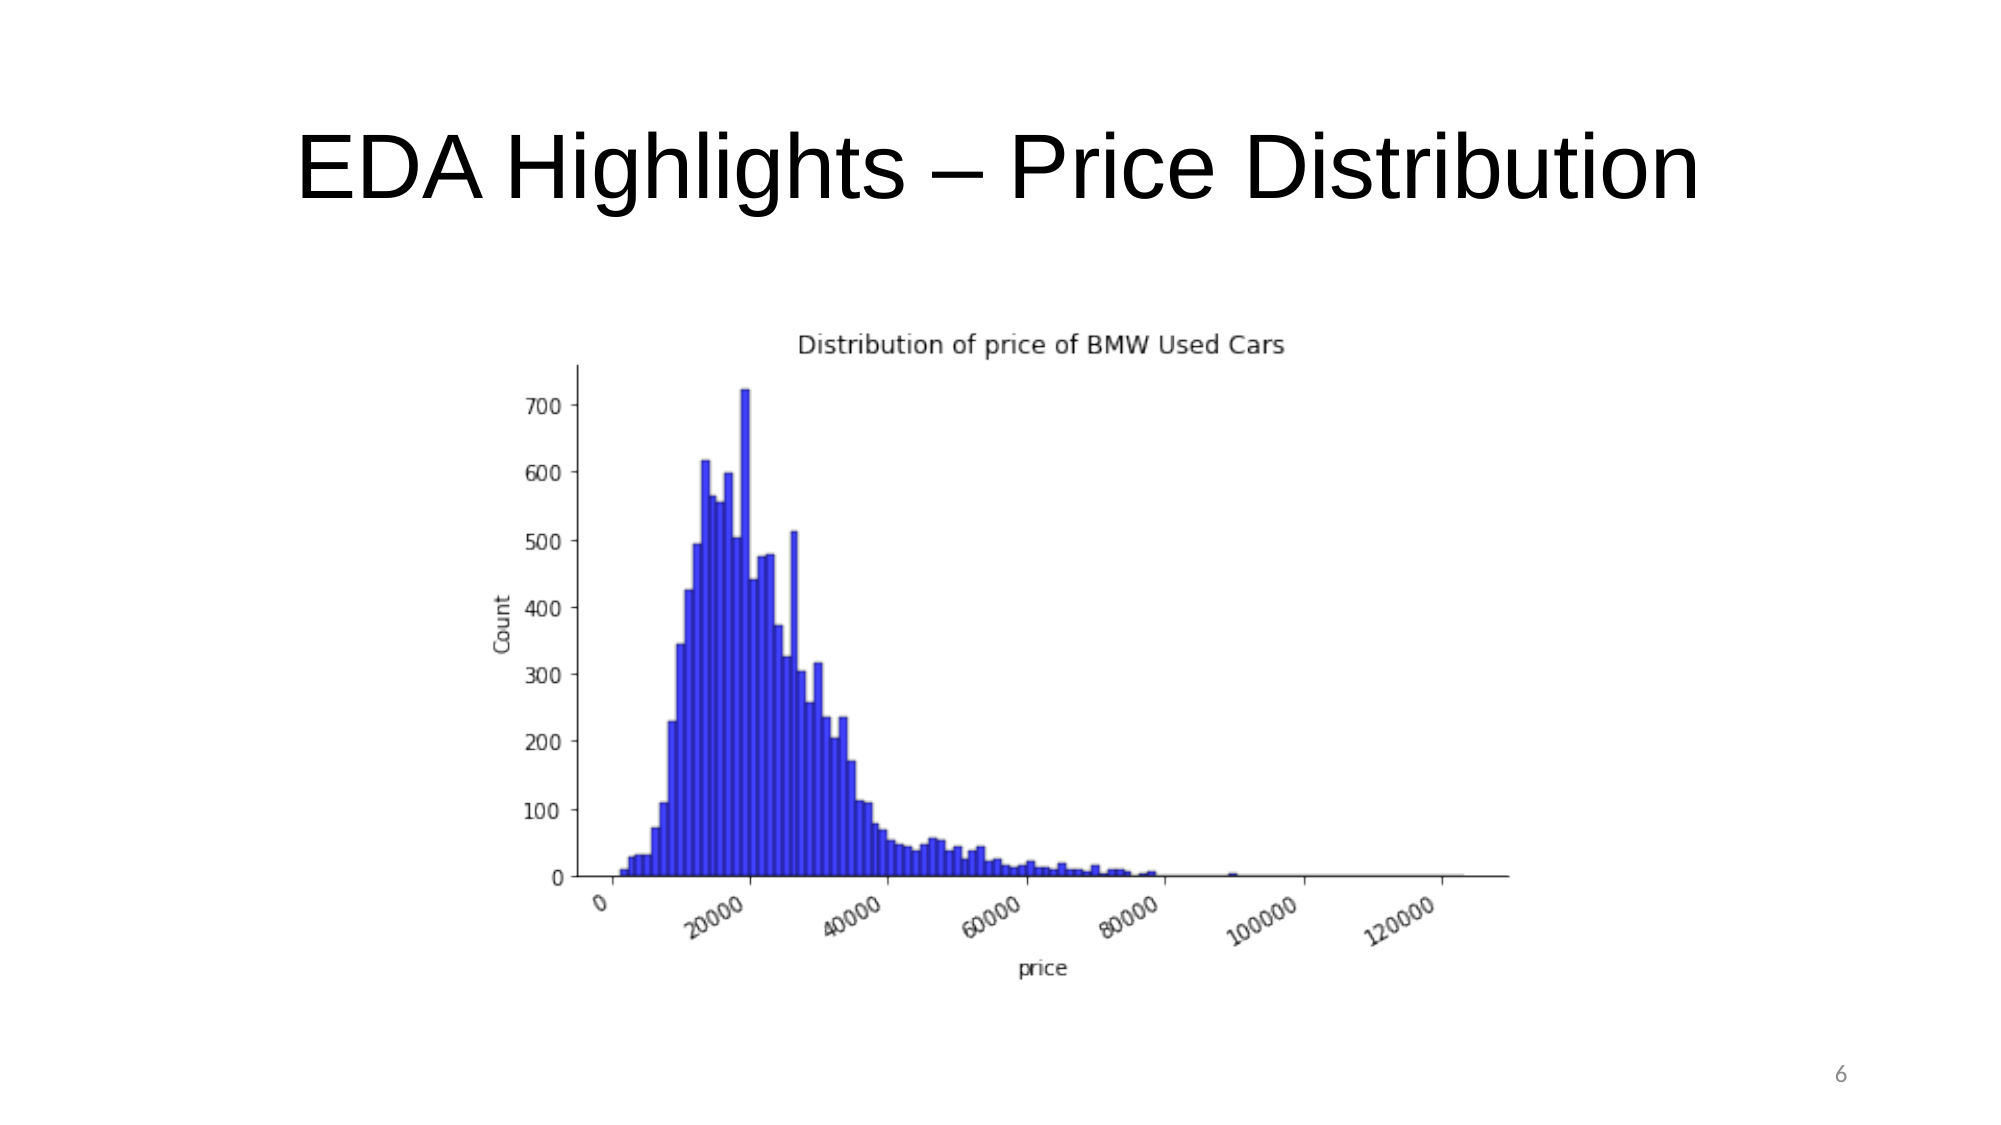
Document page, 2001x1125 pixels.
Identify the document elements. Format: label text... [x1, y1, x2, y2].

slide_number 6 [1412, 1042, 1863, 1103]
title EDA Highlights – Price Distribution [137, 59, 1863, 278]
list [479, 319, 1521, 993]
